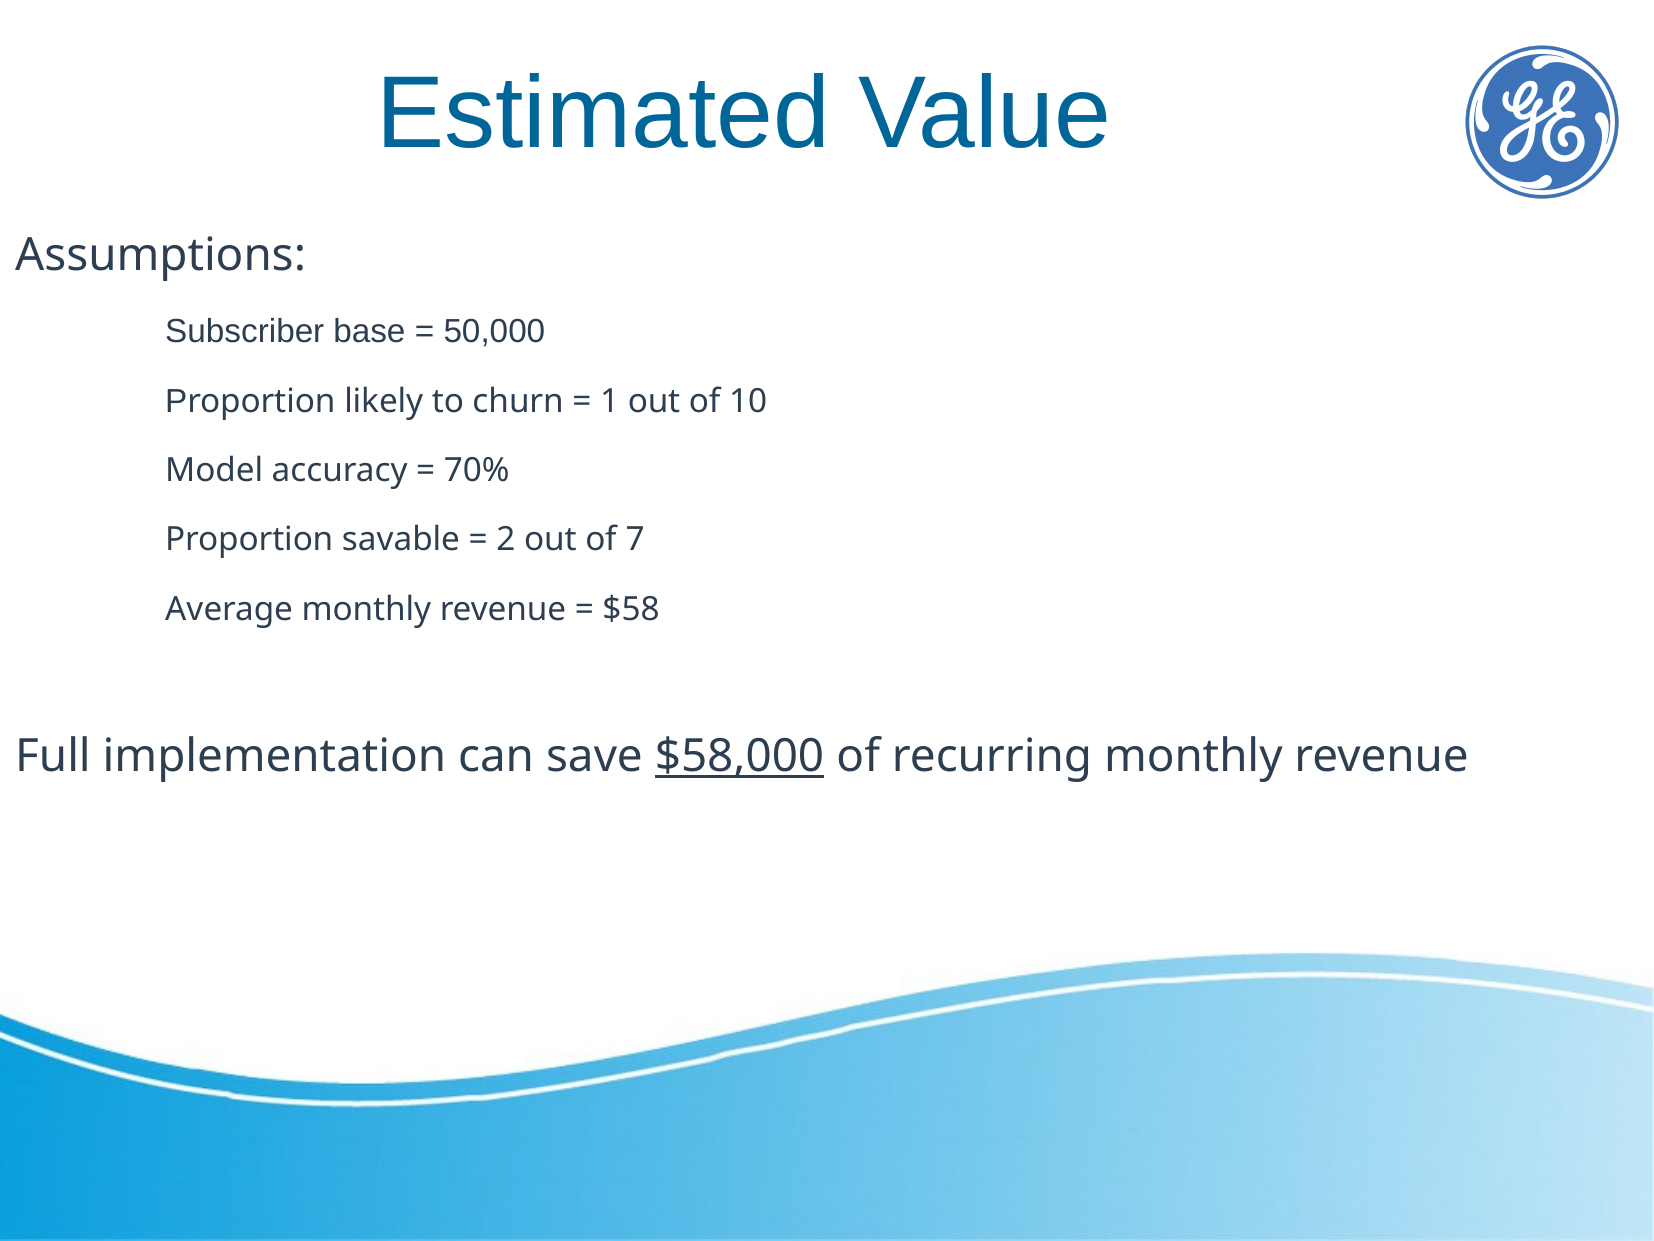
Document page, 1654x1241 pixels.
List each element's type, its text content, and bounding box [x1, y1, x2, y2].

picture [0, 952, 1654, 1241]
picture [1464, 44, 1621, 201]
text_box Assumptions: Subscriber base = 50,000 Proportion likely to churn = 1 out of 10 Model accuracy = 70% Proportion savable = 2 out of 7 Average monthly revenue = $58 Full implementation can save $58,000 of recurring monthly revenue [15, 224, 1635, 856]
picture [85, 1053, 95, 1059]
text_box Estimated Value [0, 2, 1489, 210]
